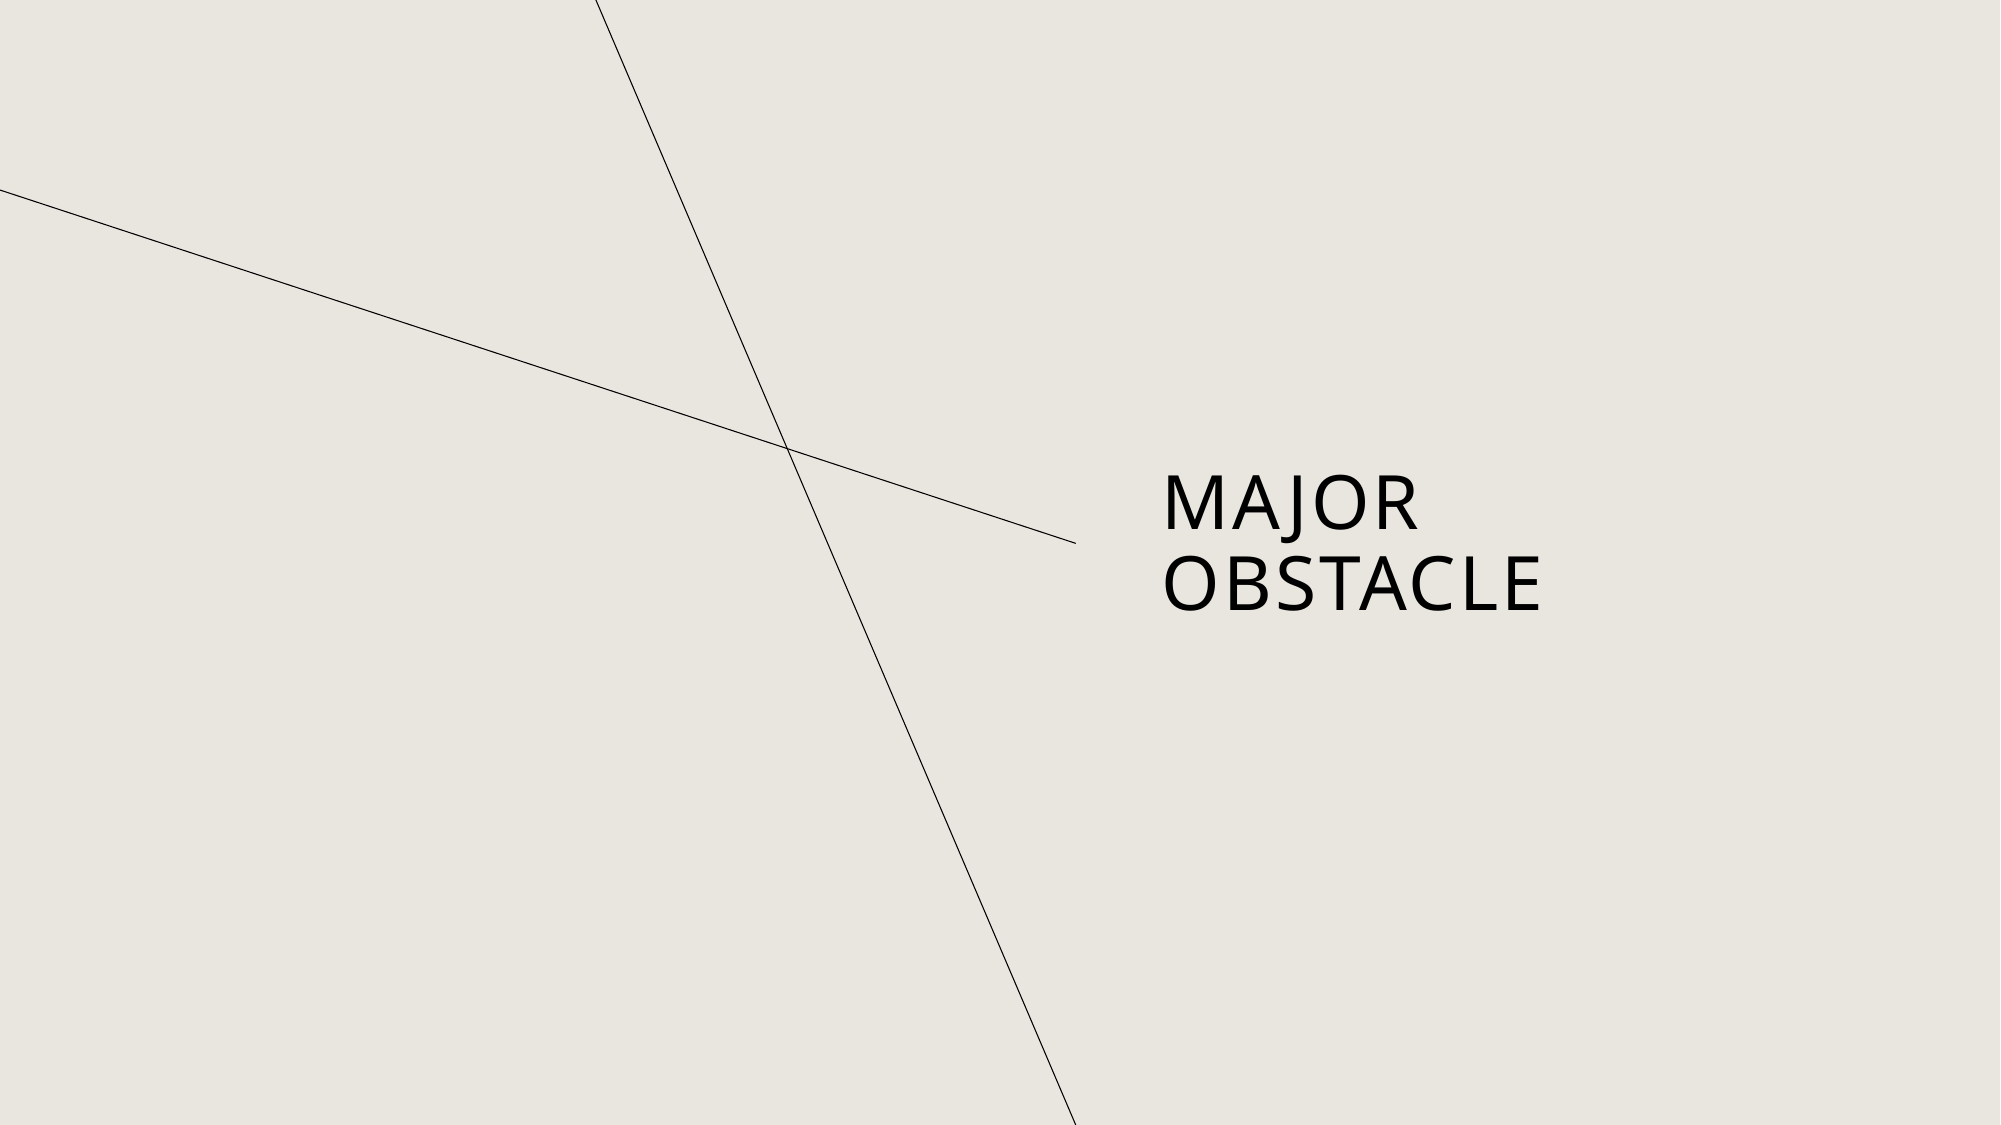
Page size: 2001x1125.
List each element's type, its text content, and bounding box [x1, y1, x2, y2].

title Major Obstacle [1146, 79, 1833, 634]
